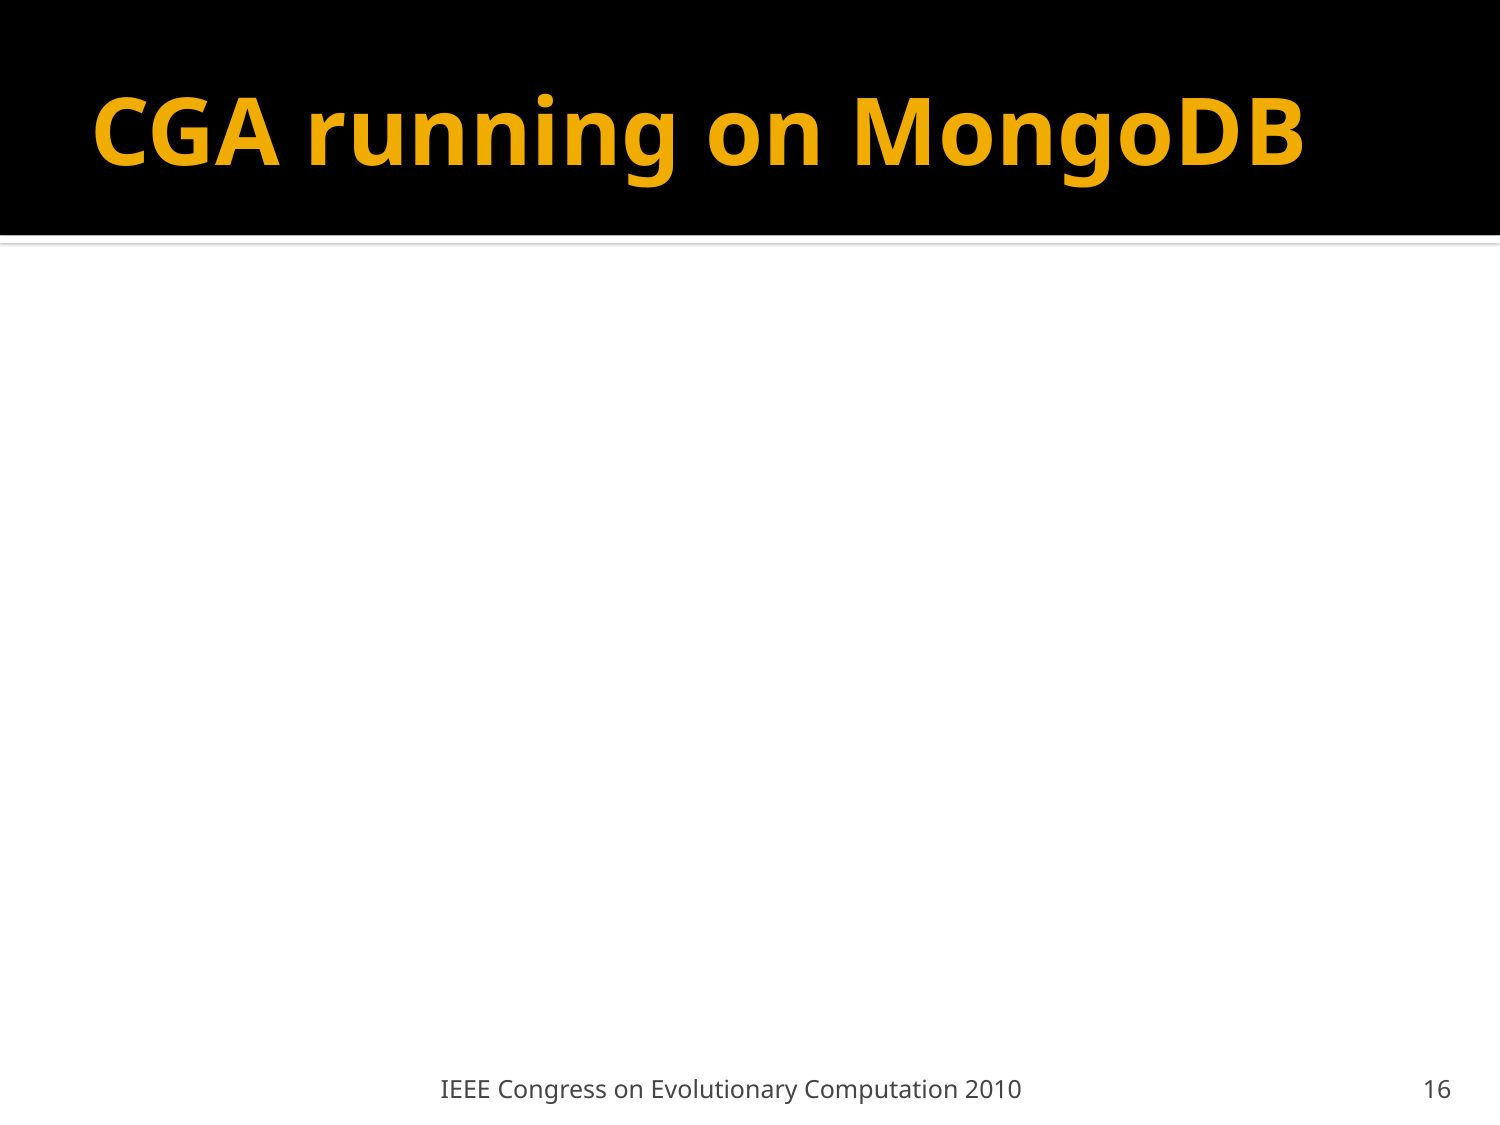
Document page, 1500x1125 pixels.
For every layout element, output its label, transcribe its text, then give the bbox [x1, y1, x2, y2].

title CGA running on MongoDB [75, 25, 1425, 231]
slide_number 16 [1345, 1062, 1467, 1108]
footer IEEE Congress on Evolutionary Computation 2010 [433, 1062, 1337, 1108]
